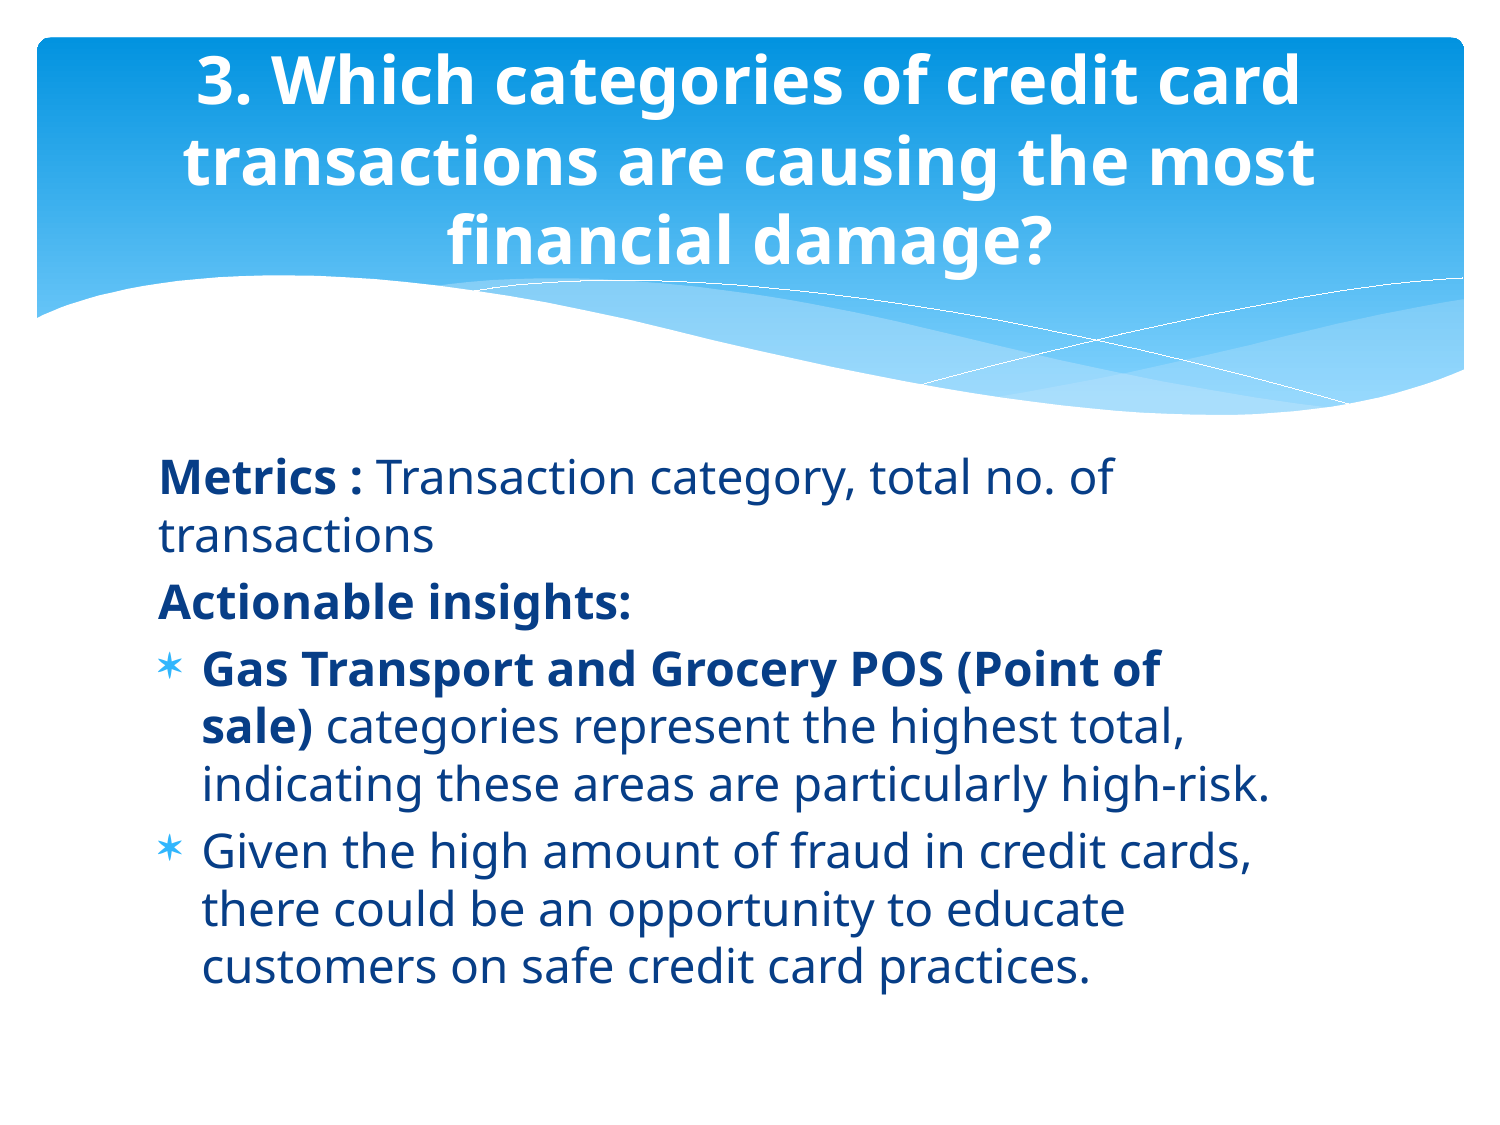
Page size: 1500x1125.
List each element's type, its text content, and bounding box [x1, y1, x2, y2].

title 3. Which categories of credit card transactions are causing the most financial damage? [75, 55, 1425, 261]
list Metrics : Transaction category, total no. of transactions Actionable insights: Gas Transport and Grocery POS (Point of sale) categories represent the highest total, indicating these areas are particularly high-risk. Given the high amount of fraud in credit cards, there could be an opportunity to educate customers on safe credit card practices. [143, 438, 1359, 1005]
